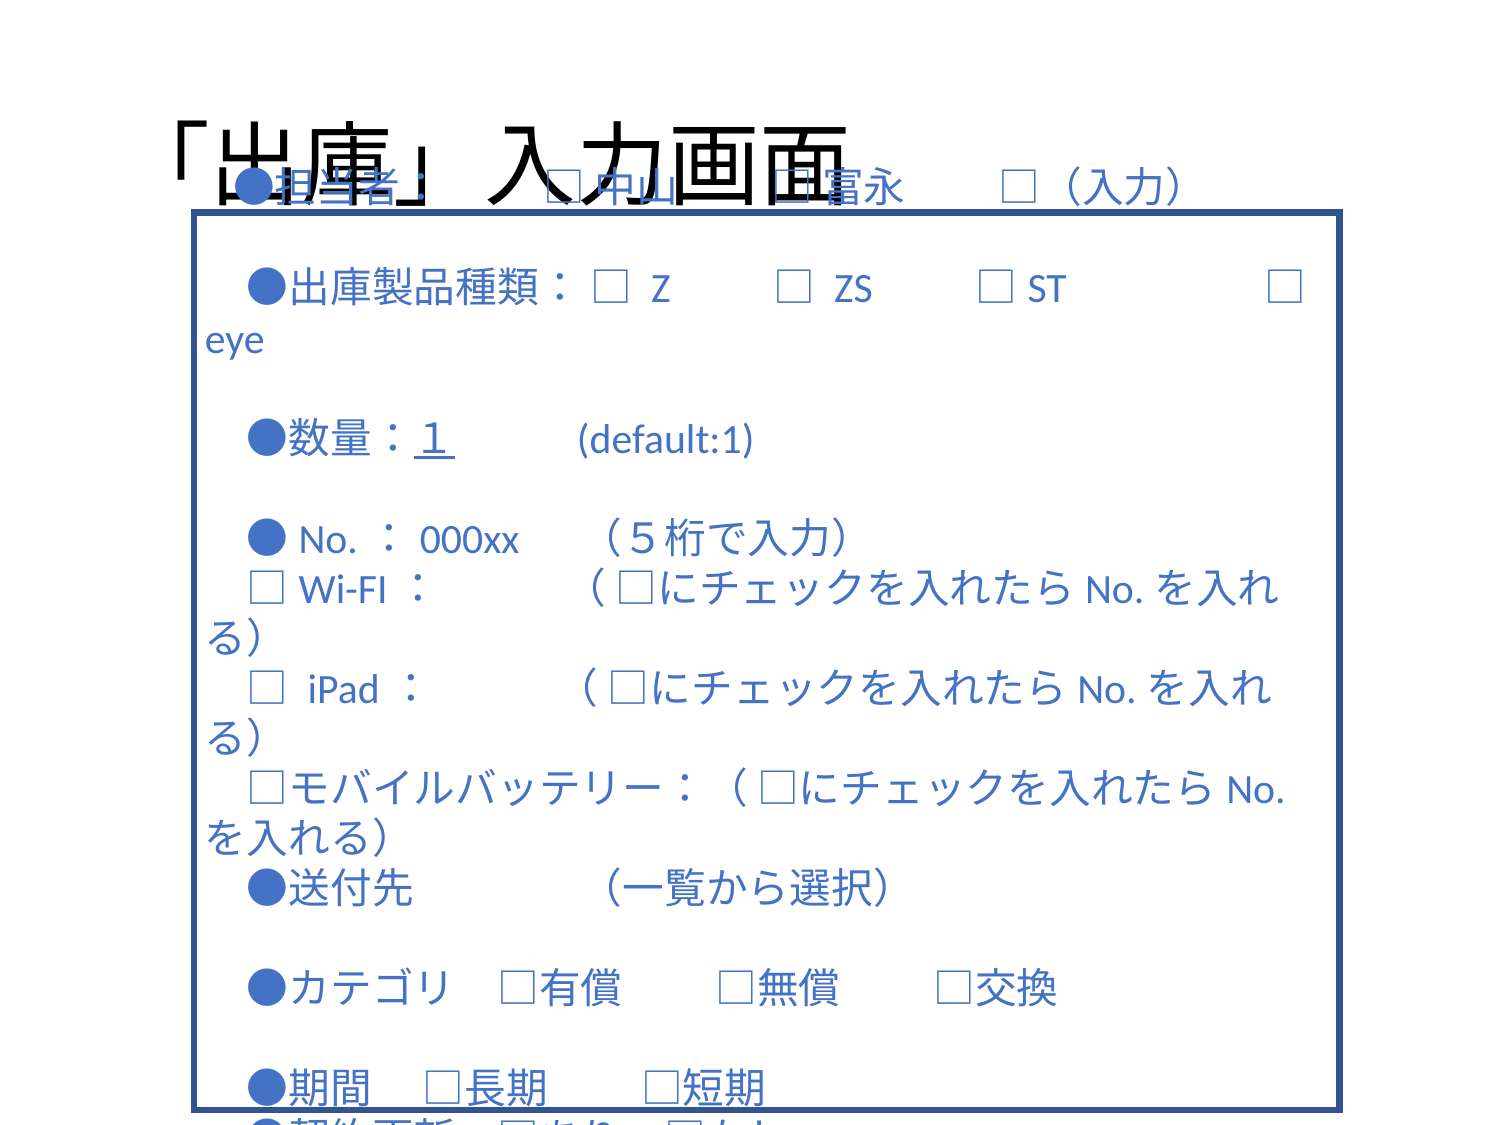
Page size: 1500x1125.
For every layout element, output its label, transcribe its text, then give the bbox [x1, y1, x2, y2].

text_box ●担当者： □ 中山 □ 富永 □（入力） ●出庫製品種類： □ Z □ ZS □ST □eye ●数量：１ (default:1) ●No.：000xx （５桁で入力） □Wi-FI： （ □にチェックを入れたらNo.を入れる） □ iPad： （ □にチェックを入れたらNo.を入れる） □モバイルバッテリー：（ □にチェックを入れたらNo.を入れる） ●送付先 （一覧から選択） ●カテゴリ □有償 □無償 □交換 ●期間 □長期 □短期 ●契約更新 □あり □なし [193, 211, 1341, 1111]
title 「出庫」入力画面 [103, 59, 1397, 278]
